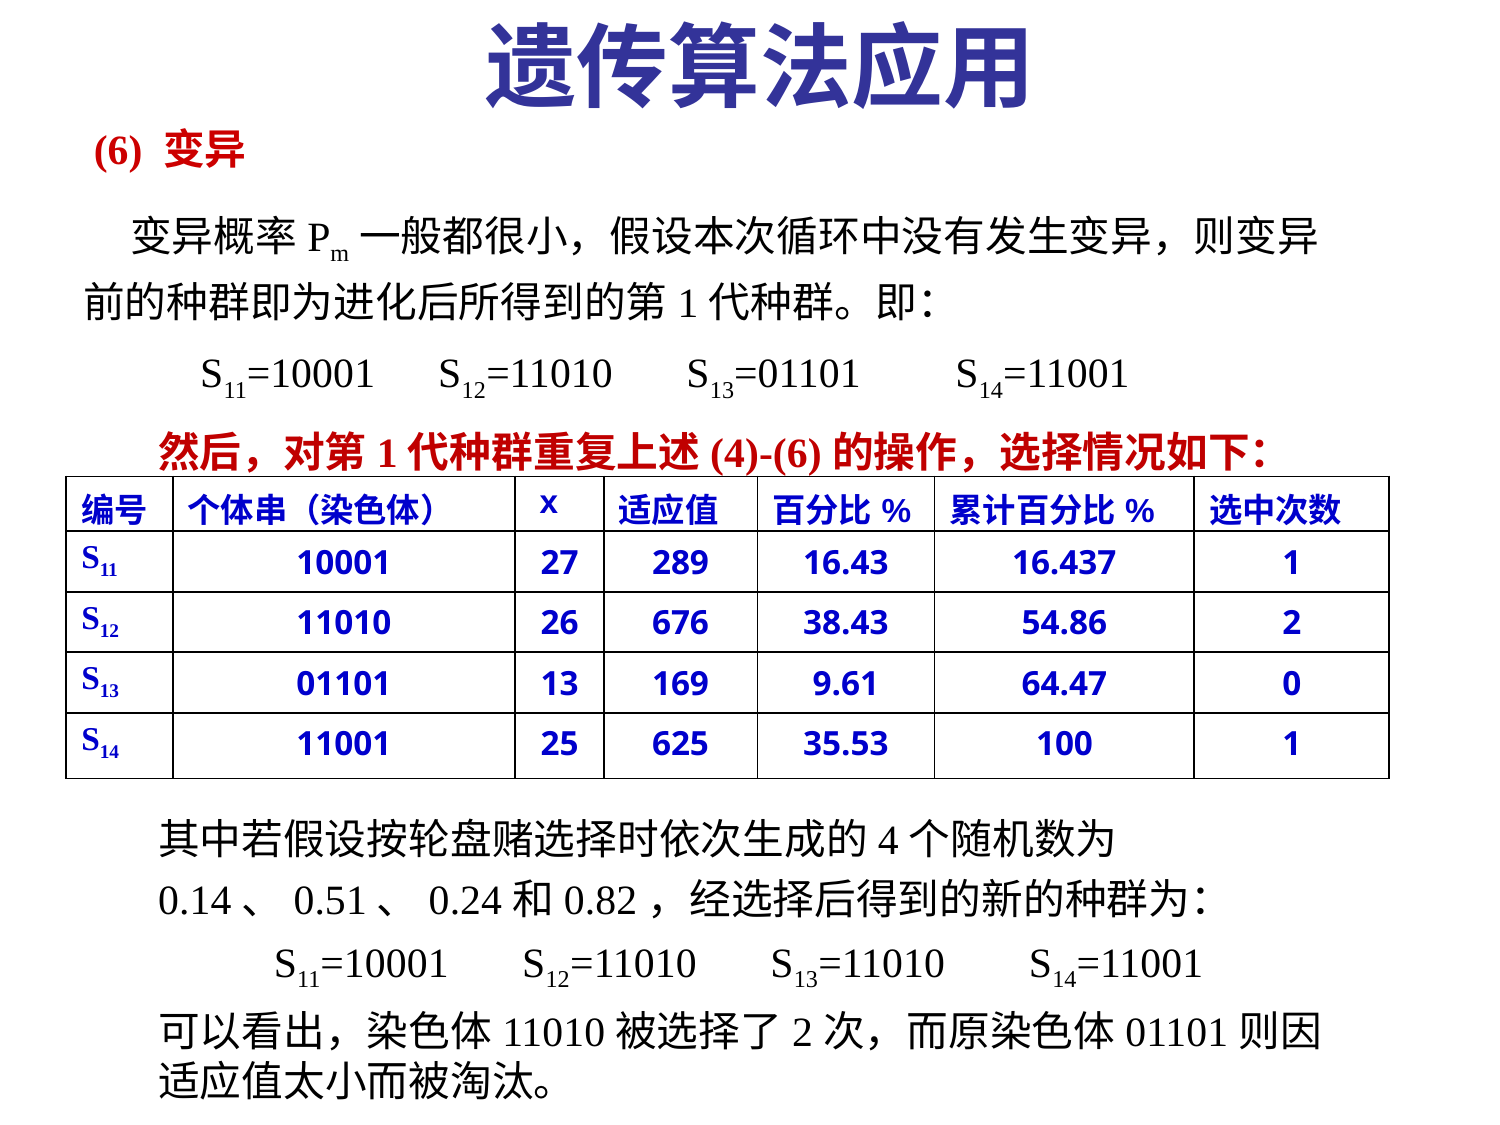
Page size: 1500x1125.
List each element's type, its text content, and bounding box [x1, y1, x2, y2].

table_cell 100 [935, 714, 1193, 778]
table_cell 2 [1195, 593, 1388, 651]
table_header 编号 [67, 477, 172, 530]
table_cell 1 [1195, 532, 1388, 591]
text_box 遗传算法应用 [302, 1, 1218, 126]
table_cell S12 [67, 593, 172, 651]
text_box (6) 变异 变异概率Pm一般都很小，假设本次循环中没有发生变异，则变异前的种群即为进化后所得到的第1代种群。即： S11=10001 S12=11010 S13=01101 S14=11001 然后，对第1代种群重复上述(4)-(6)的操作，选择情况如下： 其中若假设按轮盘赌选择时依次生成的4个随机数为0.14、0.51、0.24和0.82，经选择后得到的新的种群为： S11=10001 S12=11010 S13=11010 S14=11001 可以看出，染色体11010被选择了2次，而原染色体01101则因适应值太小而被淘汰。 [68, 115, 1345, 476]
table_cell 35.53 [758, 714, 934, 778]
table_cell S14 [67, 714, 172, 778]
table_cell 27 [516, 532, 603, 591]
table_cell 9.61 [758, 653, 934, 712]
table_cell 16.43 [758, 532, 934, 591]
table_cell 16.437 [935, 532, 1193, 591]
table_cell 01101 [174, 653, 514, 712]
text_box (6) 变异 变异概率Pm一般都很小，假设本次循环中没有发生变异，则变异前的种群即为进化后所得到的第1代种群。即： S11=10001 S12=11010 S13=01101 S14=11001 然后，对第1代种群重复上述(4)-(6)的操作，选择情况如下： 其中若假设按轮盘赌选择时依次生成的4个随机数为0.14、0.51、0.24和0.82，经选择后得到的新的种群为： S11=10001 S12=11010 S13=11010 S14=11001 可以看出，染色体11010被选择了2次，而原染色体01101则因适应值太小而被淘汰。 [68, 779, 1345, 1113]
table_cell 54.86 [935, 593, 1193, 651]
table_cell S11 [67, 532, 172, 591]
table_cell 38.43 [758, 593, 934, 651]
table_header 选中次数 [1195, 477, 1388, 530]
table_header 累计百分比% [935, 477, 1193, 530]
table_cell 64.47 [935, 653, 1193, 712]
table_header x [516, 477, 603, 530]
table_cell 1 [1195, 714, 1388, 778]
table_header 百分比% [758, 477, 934, 530]
table_cell 26 [516, 593, 603, 651]
table_cell 676 [605, 593, 757, 651]
table_cell 625 [605, 714, 757, 778]
table_cell 0 [1195, 653, 1388, 712]
table_header 个体串（染色体） [174, 477, 514, 530]
table_header 适应值 [605, 477, 757, 530]
table_cell 289 [605, 532, 757, 591]
table_cell S13 [67, 653, 172, 712]
table_cell 11010 [174, 593, 514, 651]
table_cell 11001 [174, 714, 514, 778]
table_cell 169 [605, 653, 757, 712]
table_cell 10001 [174, 532, 514, 591]
table_cell 13 [516, 653, 603, 712]
table_cell 25 [516, 714, 603, 778]
